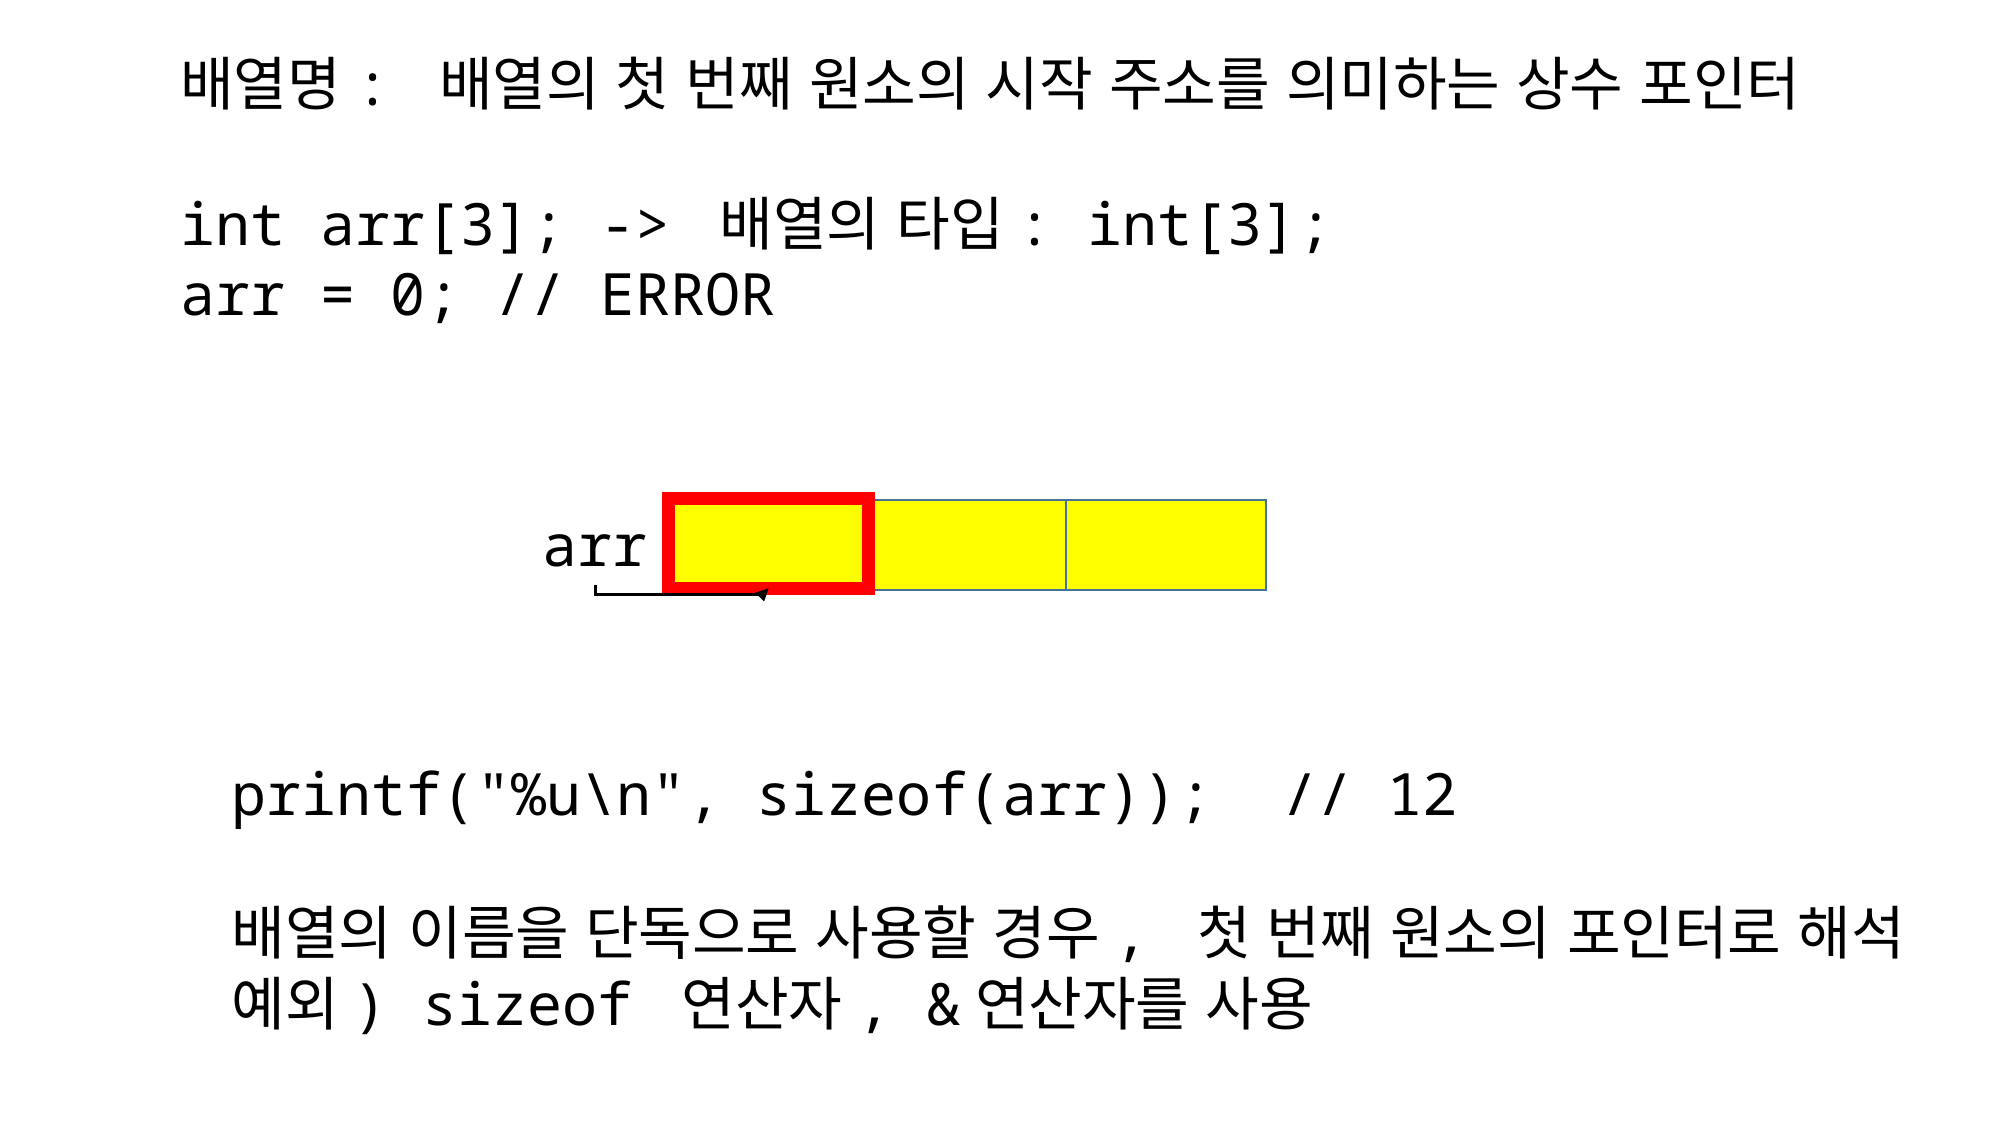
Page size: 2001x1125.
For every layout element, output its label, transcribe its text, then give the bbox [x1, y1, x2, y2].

text_box [667, 497, 870, 589]
text_box printf("%u\n", sizeof(arr)); // 12 배열의 이름을 단독으로 사용할 경우, 첫 번째 원소의 포인터로 해석 예외) sizeof 연산자, &연산자를 사용 [217, 749, 1920, 1125]
text_box [1065, 499, 1267, 591]
text_box arr [528, 500, 663, 586]
text_box [867, 499, 1065, 591]
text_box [680, 500, 684, 674]
text_box 배열명: 배열의 첫 번째 원소의 시작 주소를 의미하는 상수 포인터 int arr[3]; -> 배열의 타입: int[3]; arr = 0; // ERROR [165, 39, 1815, 335]
